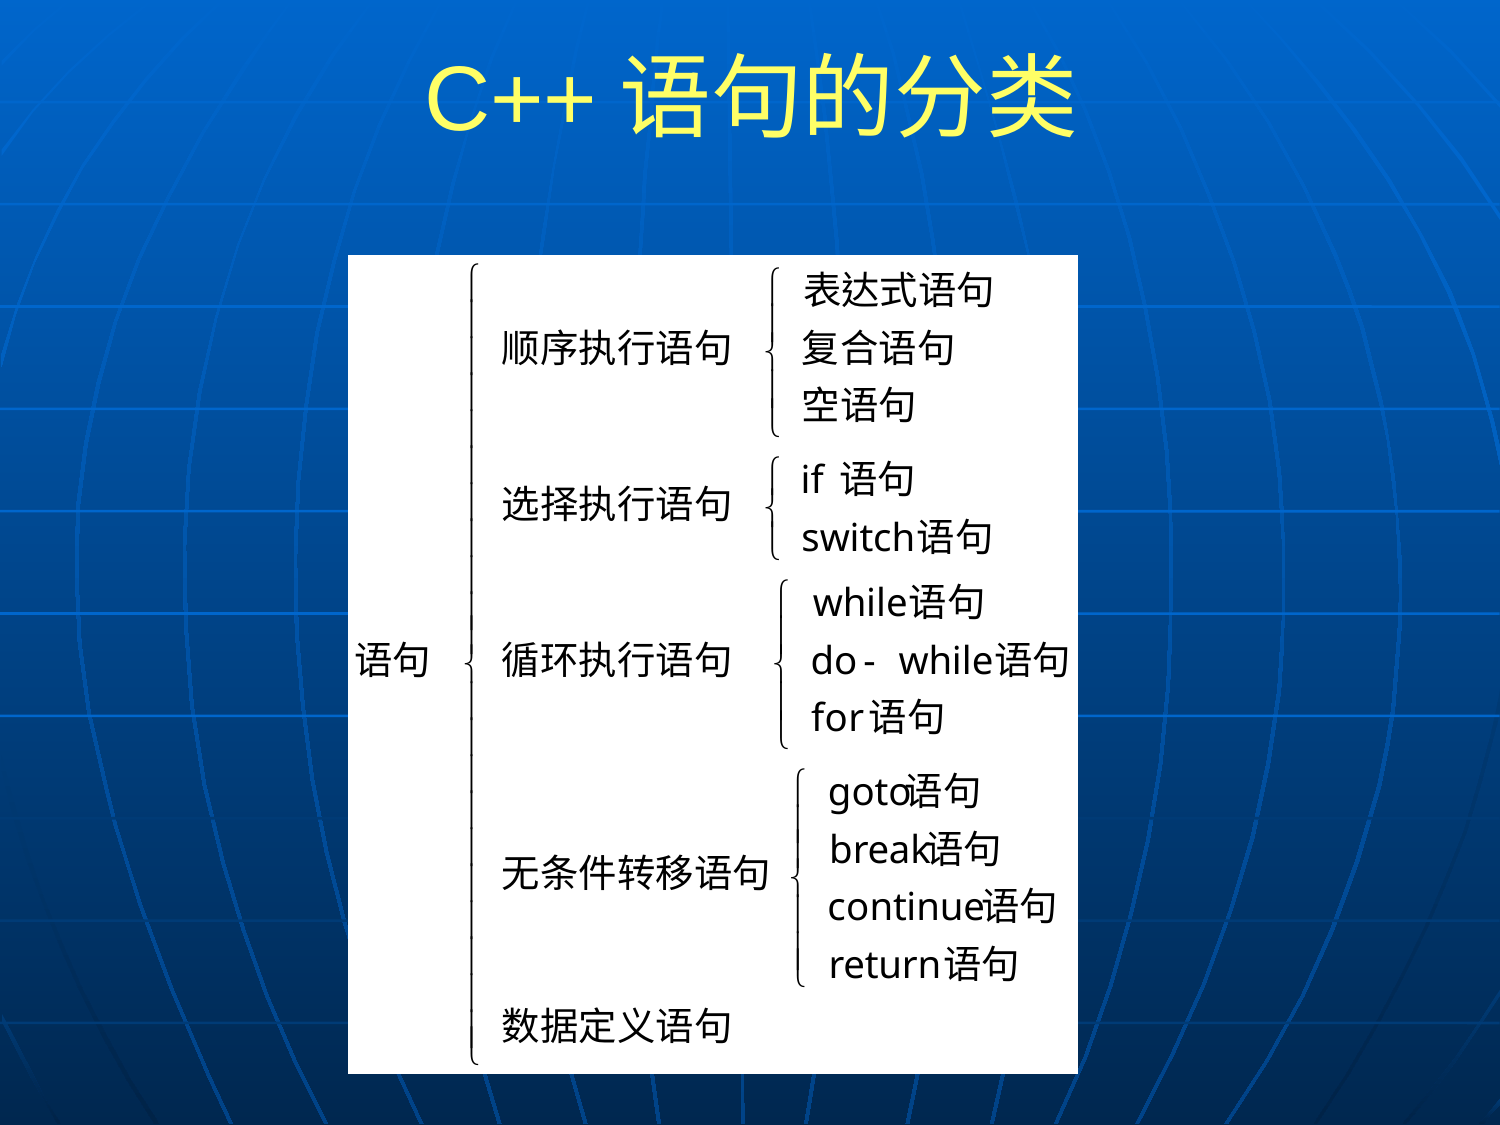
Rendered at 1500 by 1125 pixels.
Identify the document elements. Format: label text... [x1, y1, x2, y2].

title C++语句的分类 [112, 0, 1391, 188]
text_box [348, 255, 1079, 1075]
